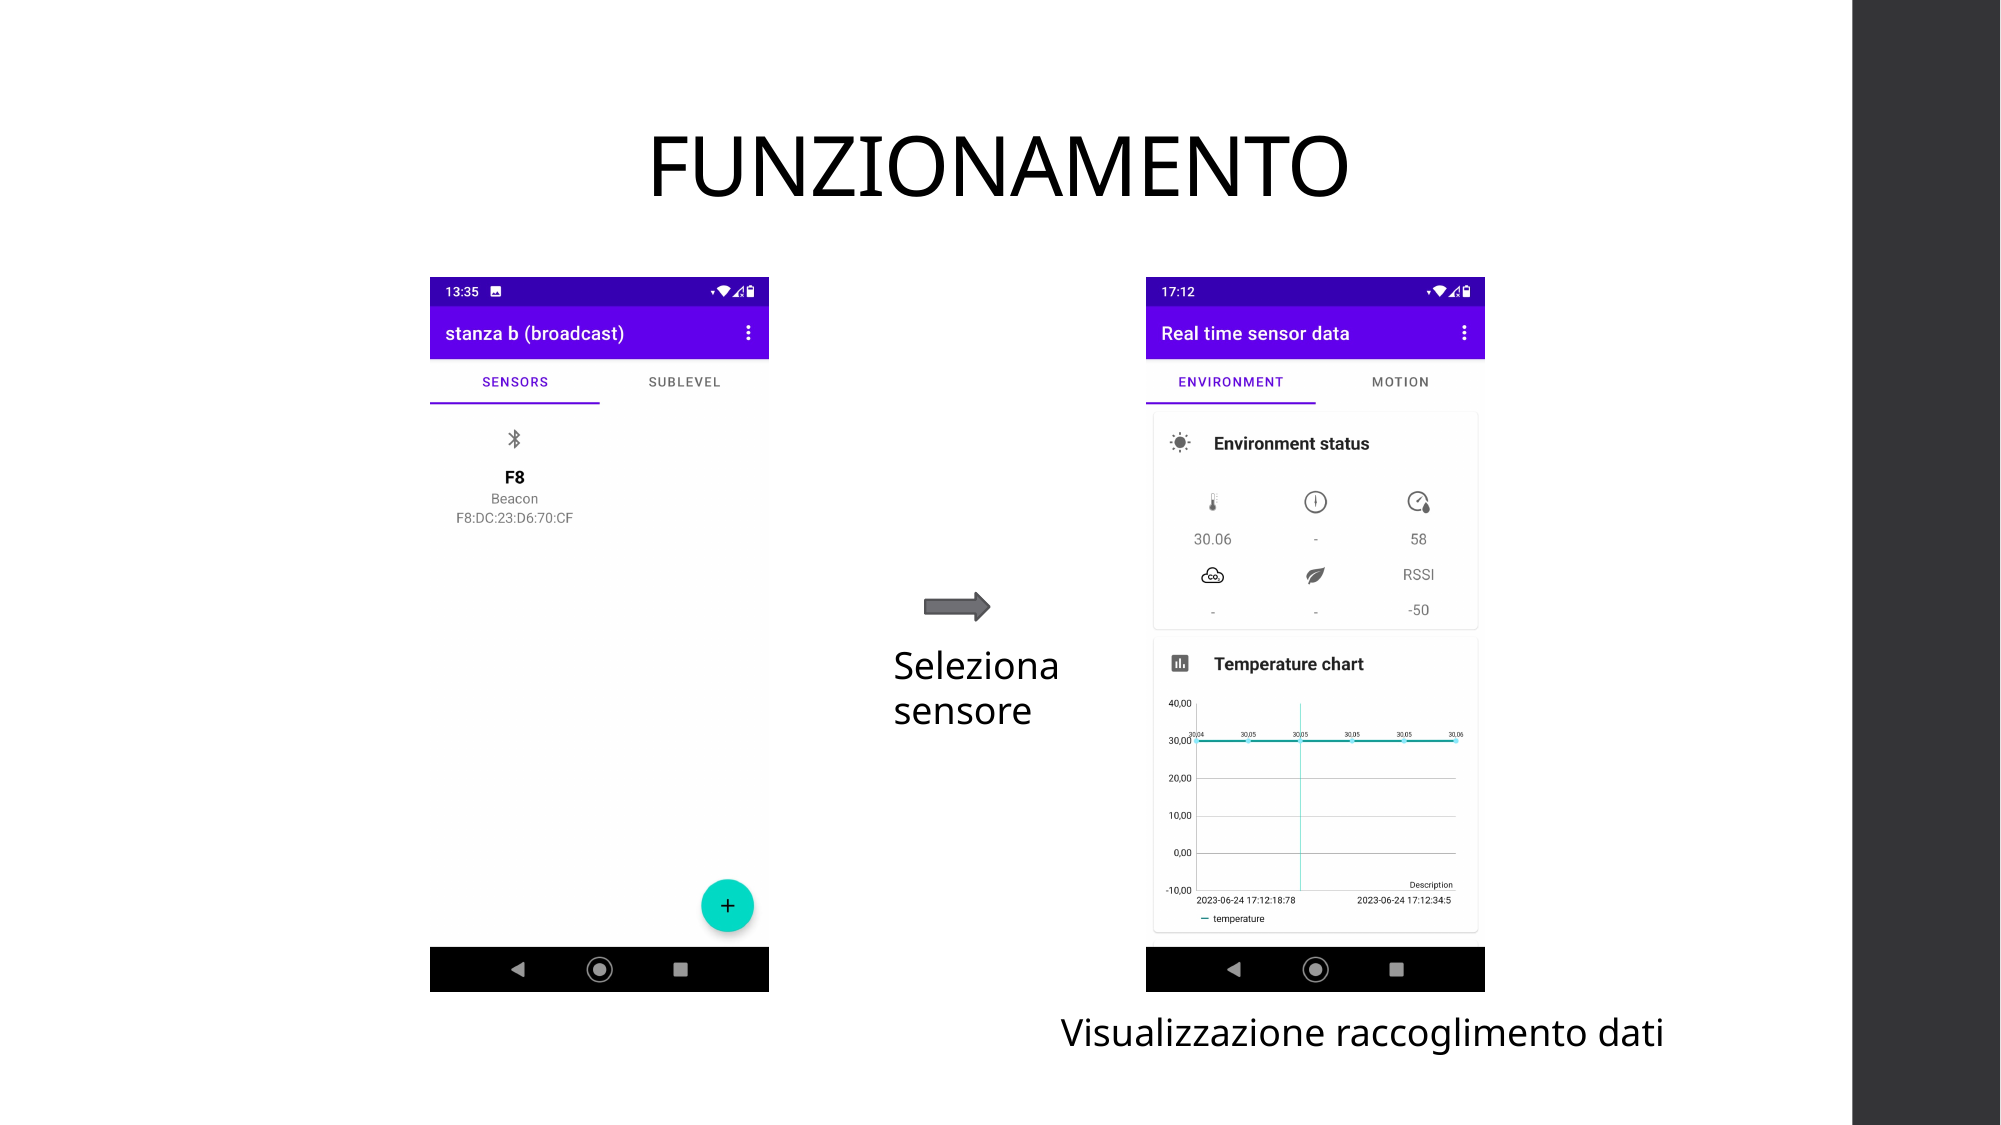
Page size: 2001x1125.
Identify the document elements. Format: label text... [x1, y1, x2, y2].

text_box [924, 591, 991, 622]
picture [429, 277, 769, 992]
text_box Visualizzazione raccoglimento dati [1046, 1001, 1681, 1062]
text_box Seleziona sensore [878, 634, 1100, 739]
picture [1146, 277, 1485, 992]
title FUNZIONAMENTO [150, 62, 1850, 222]
